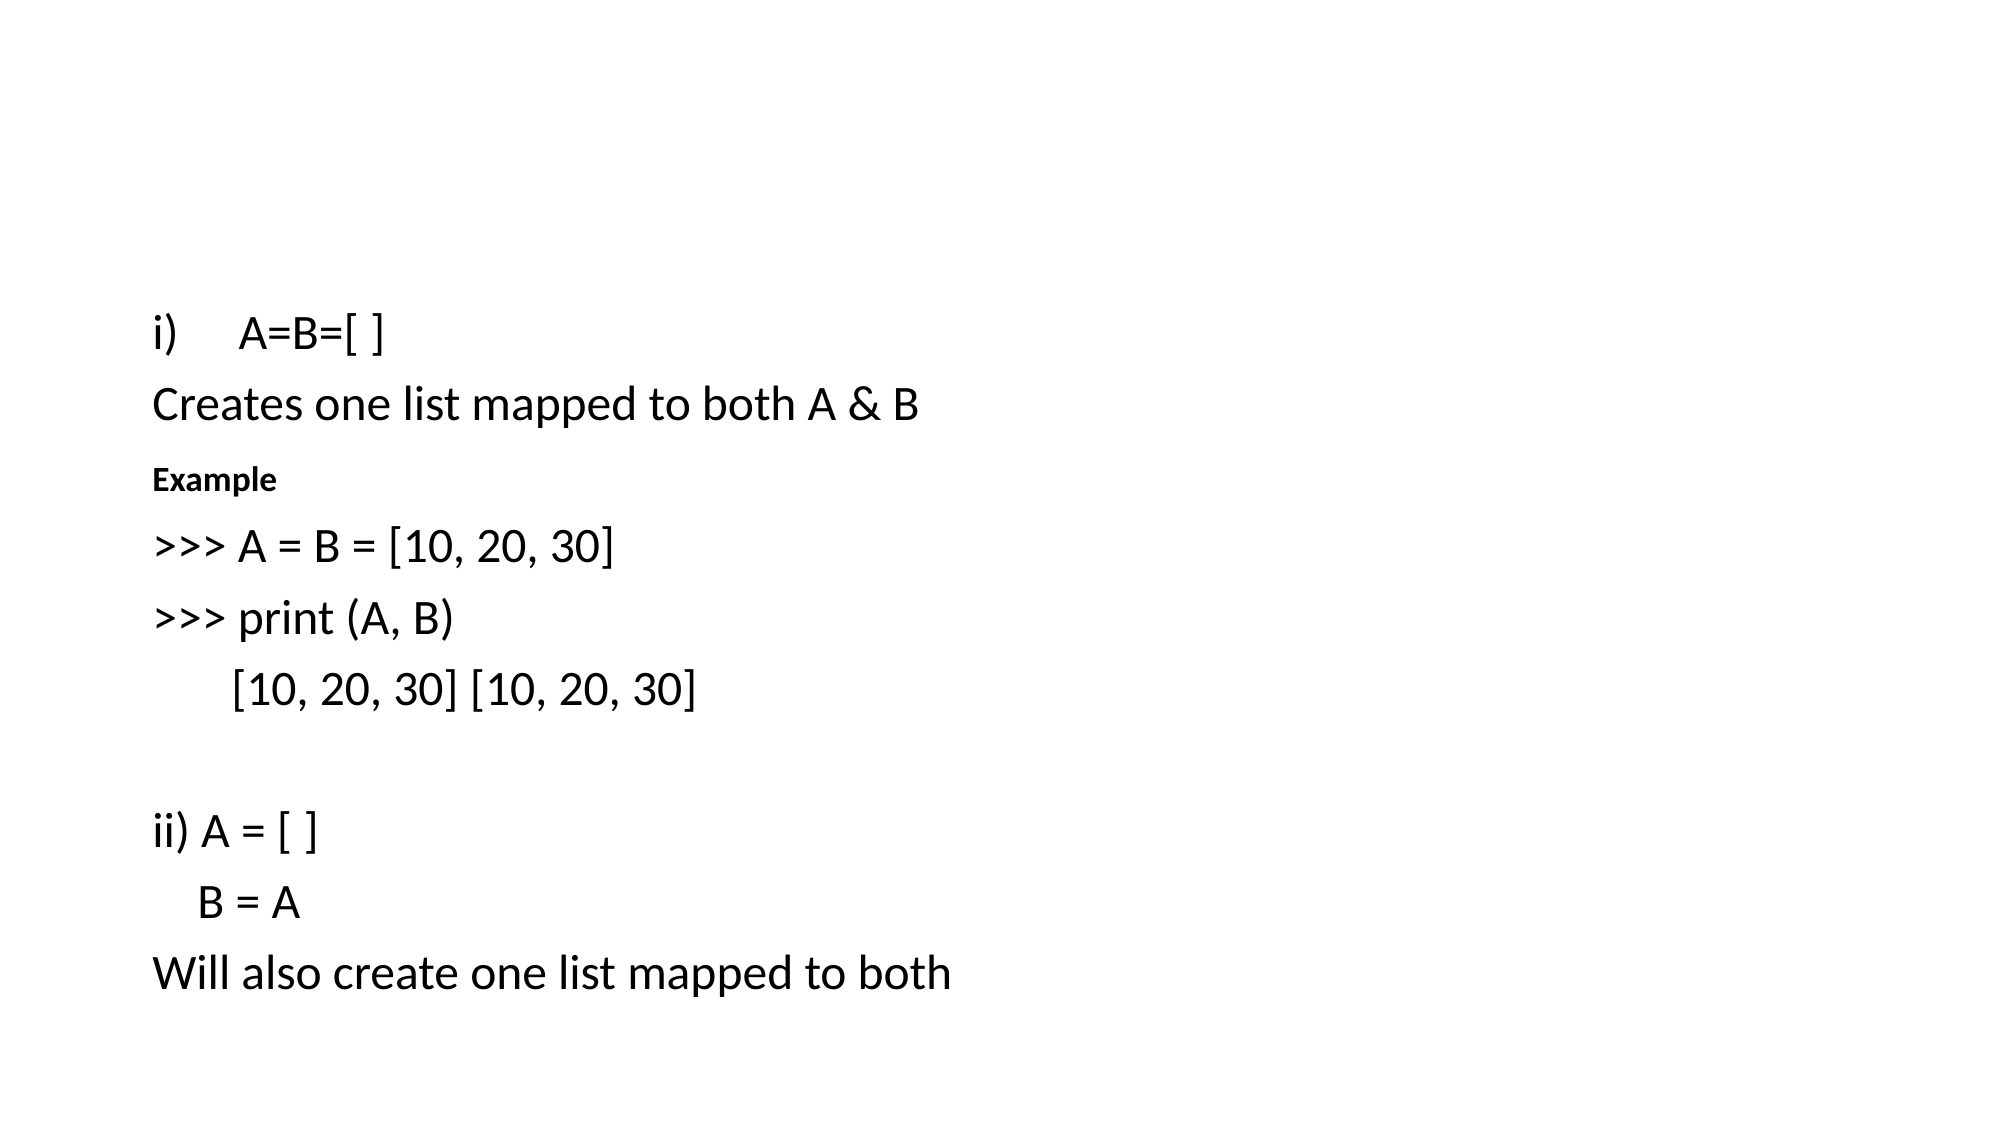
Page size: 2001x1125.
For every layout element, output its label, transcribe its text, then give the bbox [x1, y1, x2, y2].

list A=B=[ ] Creates one list mapped to both A & B Example >>> A = B = [10, 20, 30] >>> print (A, B) [10, 20, 30] [10, 20, 30] ii) A = [ ] B = A Will also create one list mapped to both [137, 299, 1863, 1014]
